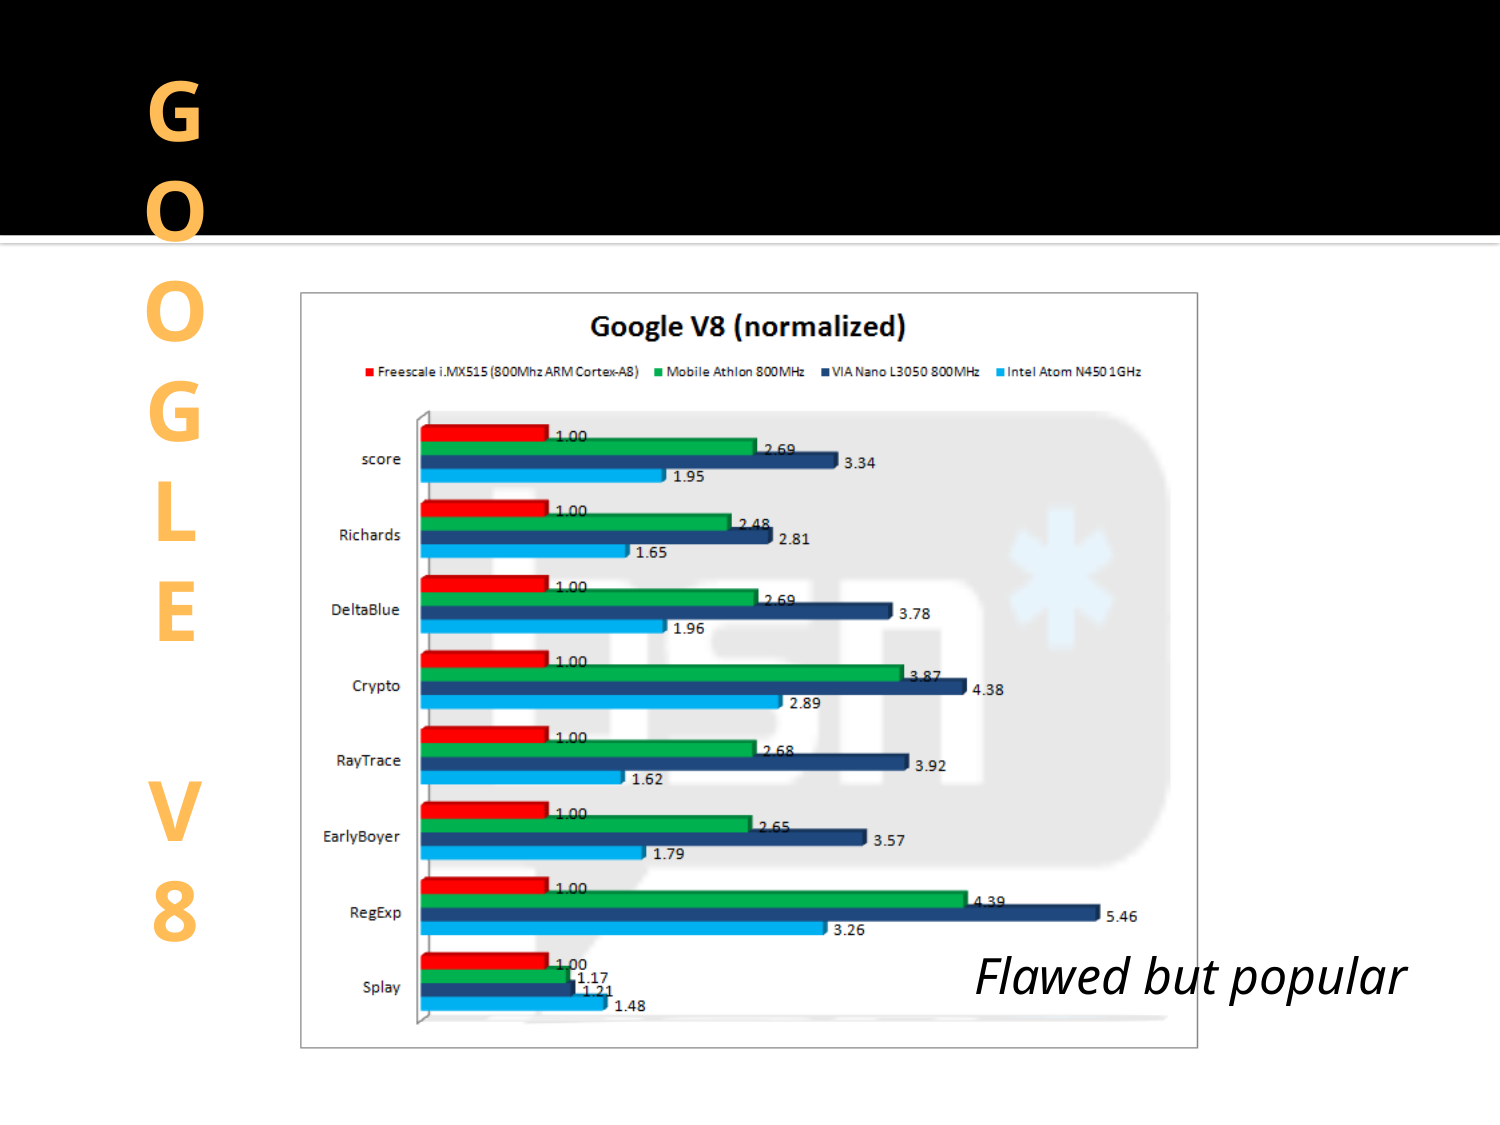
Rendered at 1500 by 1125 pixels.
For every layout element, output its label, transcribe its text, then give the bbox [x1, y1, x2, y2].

text_box G O O G L E V8 [112, 51, 239, 966]
text_box Flawed but popular [1204, 936, 1423, 1012]
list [299, 291, 1201, 1050]
